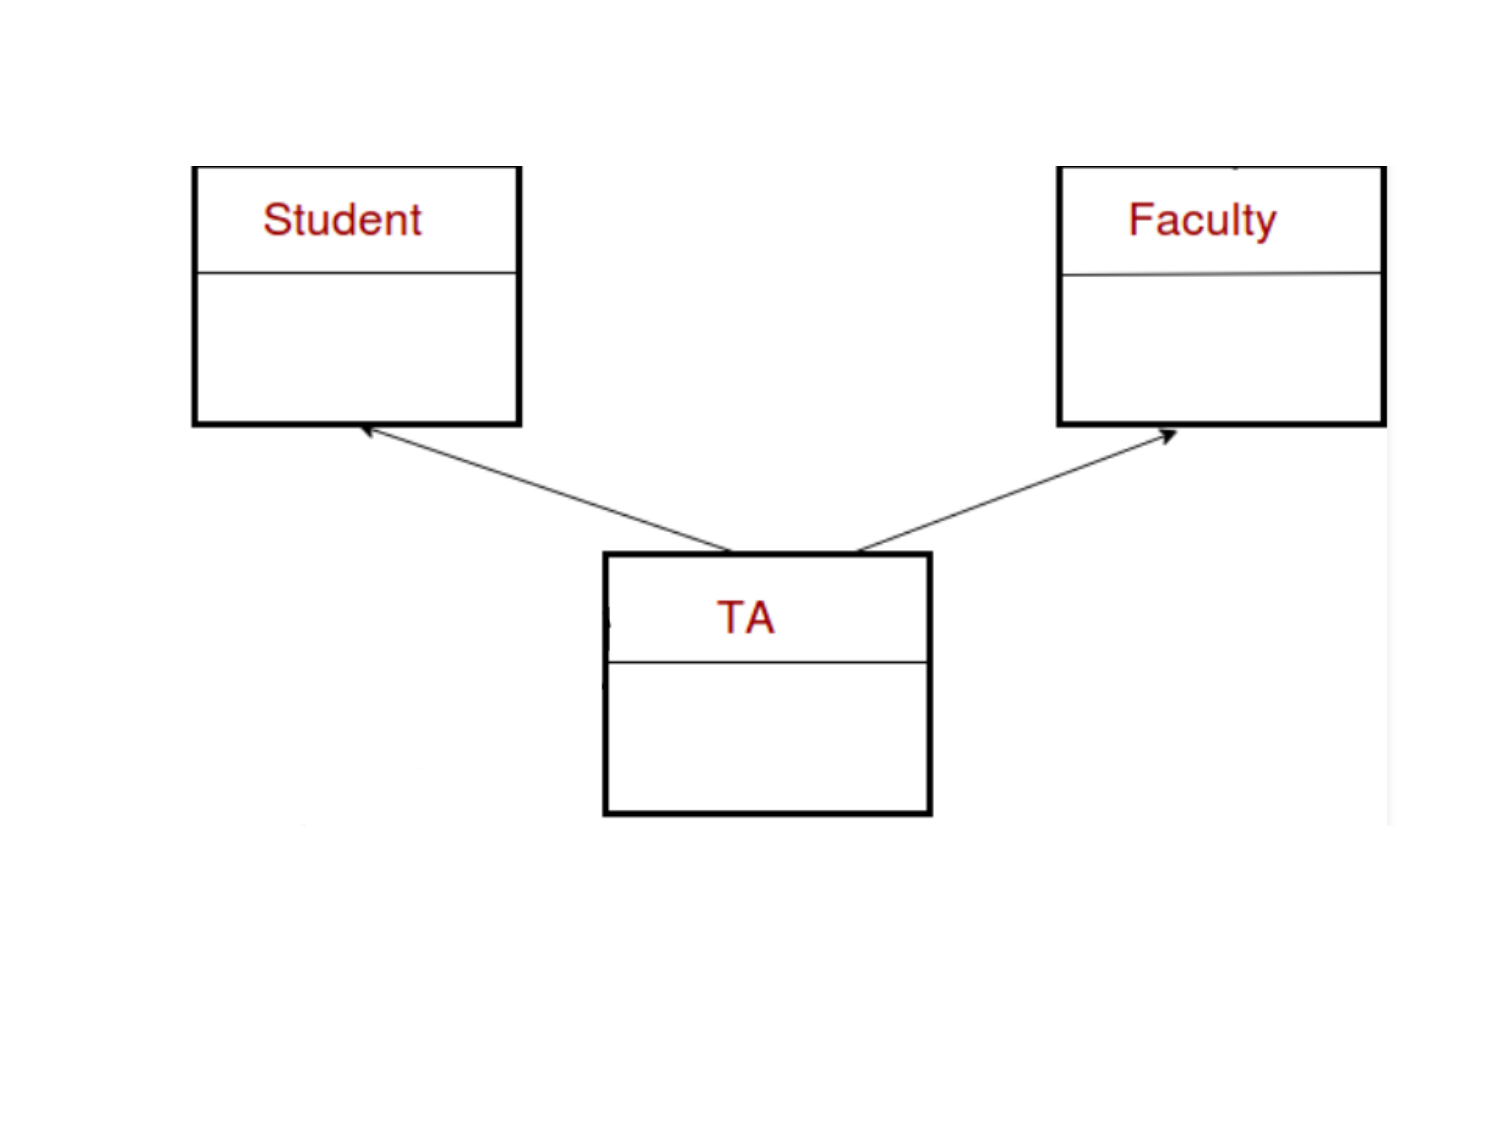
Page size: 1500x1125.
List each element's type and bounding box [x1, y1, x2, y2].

picture [83, 166, 1417, 959]
